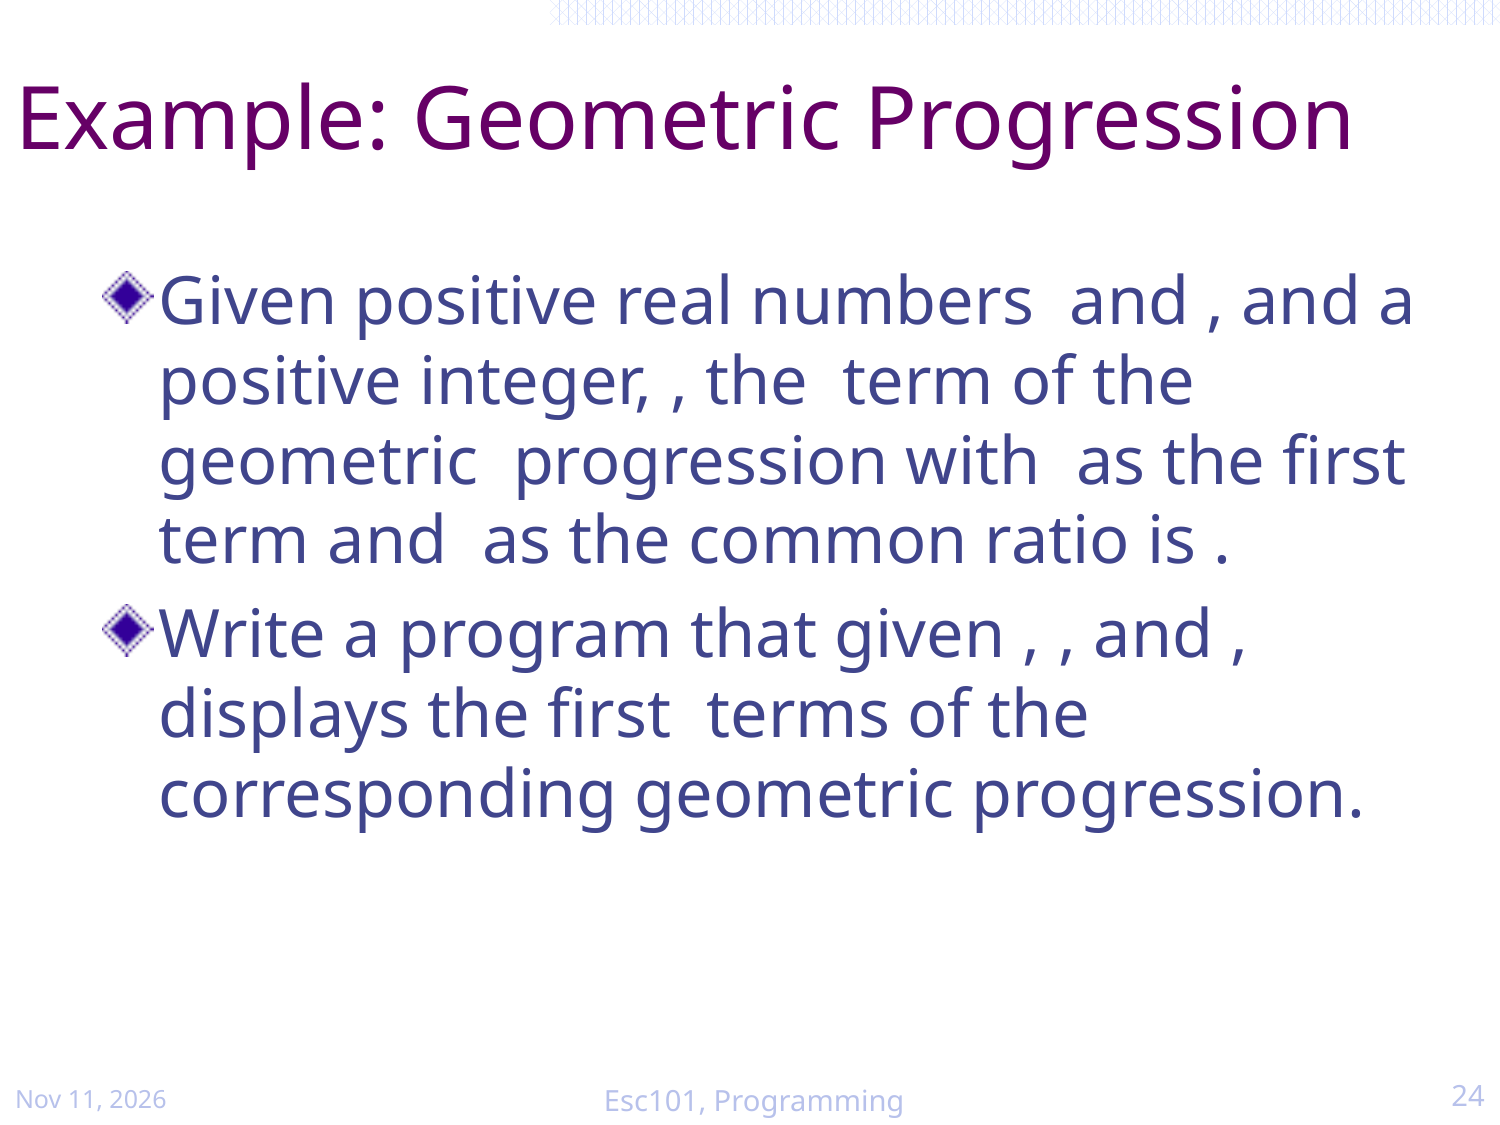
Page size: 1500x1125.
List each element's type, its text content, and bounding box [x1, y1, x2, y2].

footer Esc101, Programming [483, 1049, 1026, 1125]
title Example: Geometric Progression [0, 37, 1488, 176]
picture [102, 271, 154, 324]
slide_number Jan-15 [0, 1049, 313, 1125]
slide_number 24 [1187, 1049, 1500, 1125]
picture [102, 604, 154, 657]
